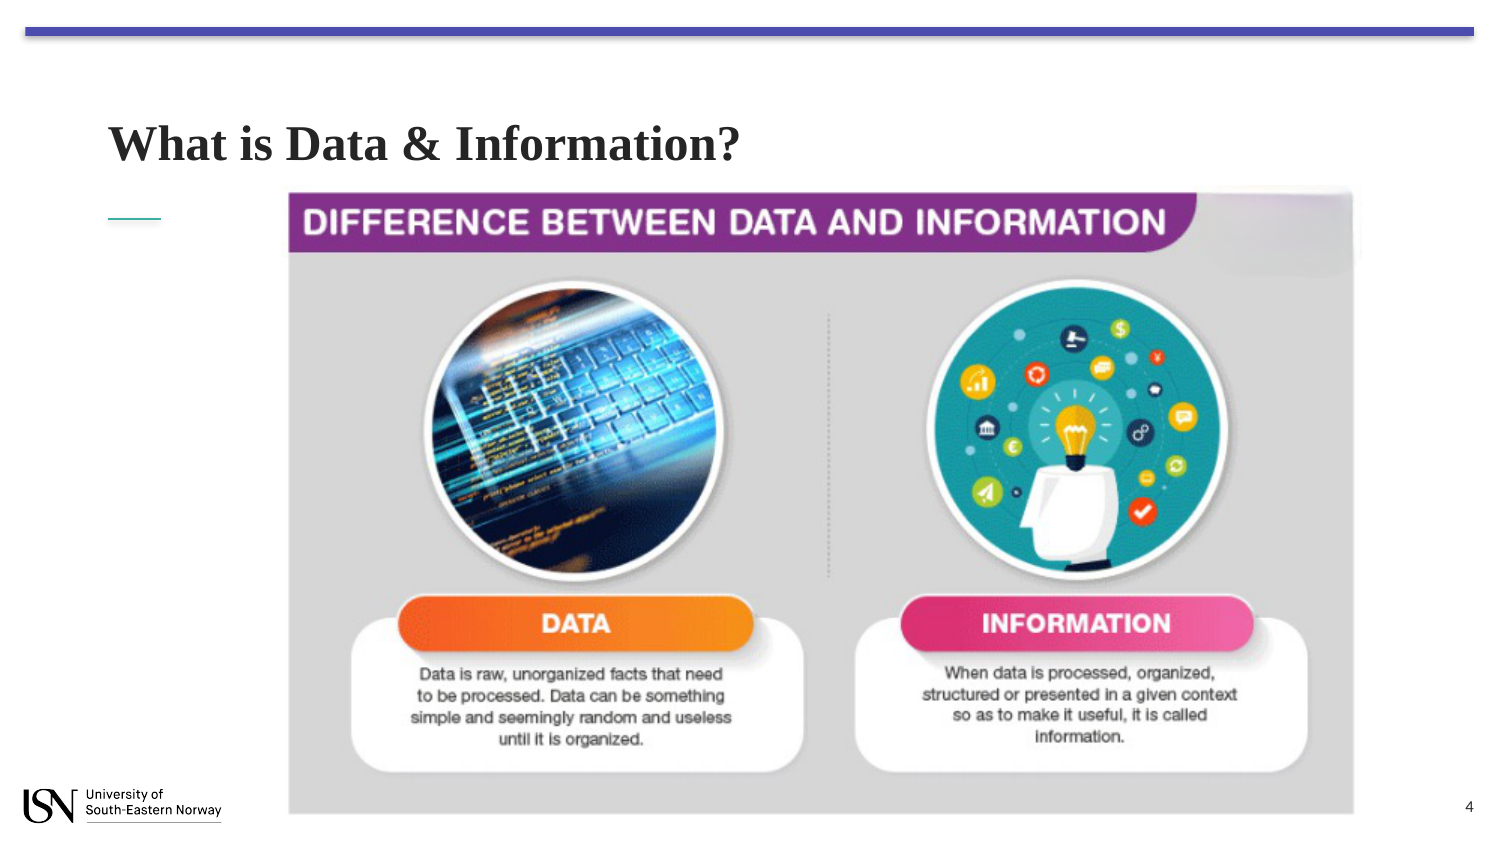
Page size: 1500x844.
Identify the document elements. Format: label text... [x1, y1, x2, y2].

title What is Data & Information? [107, 70, 1414, 211]
slide_number 4 [1366, 793, 1474, 820]
picture [3, 768, 238, 844]
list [281, 185, 1362, 821]
